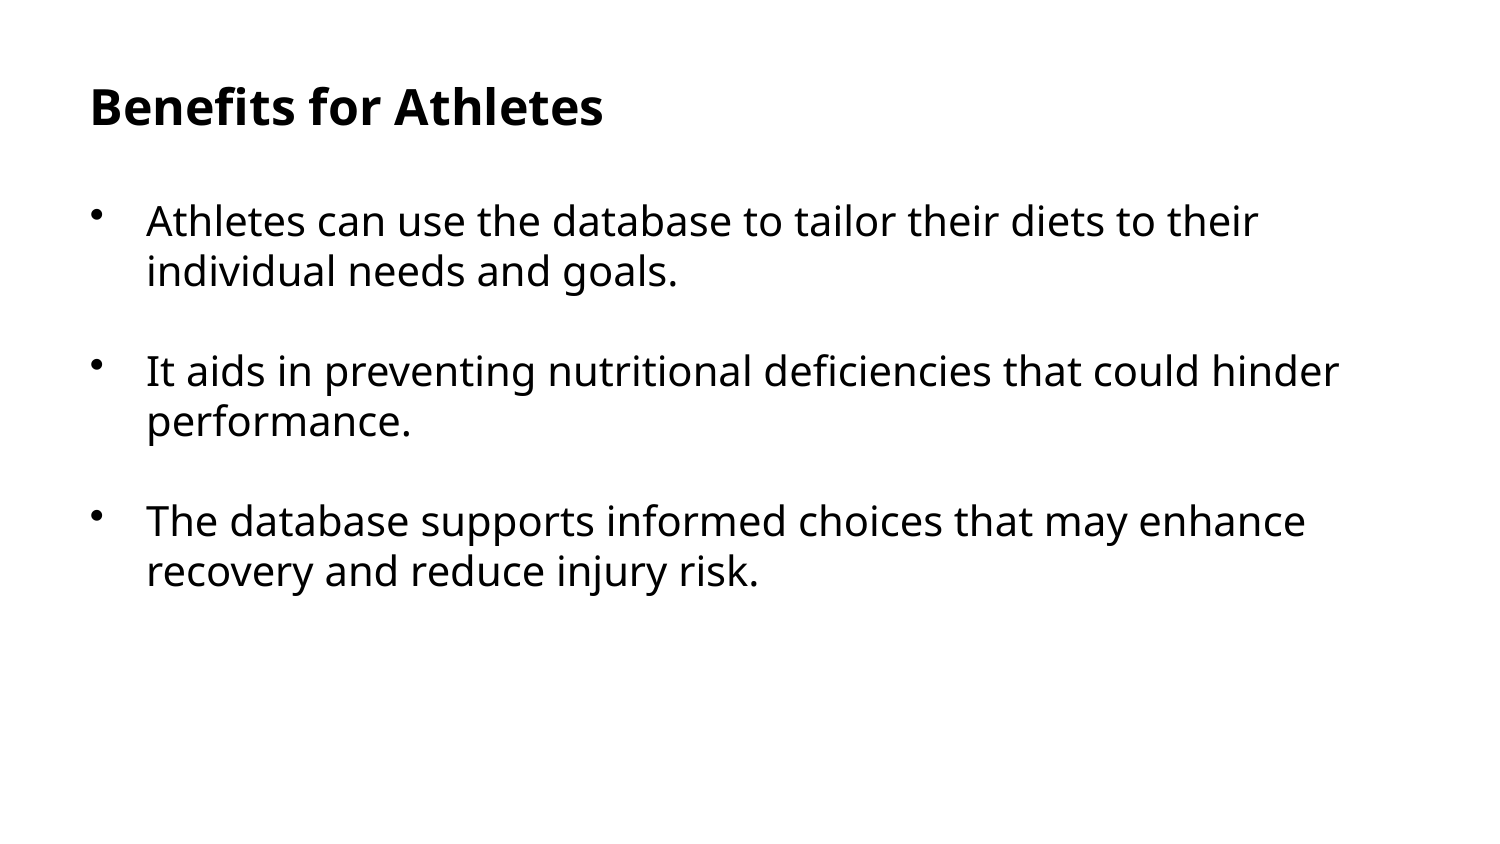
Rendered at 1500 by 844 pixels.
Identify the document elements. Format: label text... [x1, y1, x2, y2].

text_box Benefits for Athletes [74, 37, 1425, 173]
text_box Athletes can use the database to tailor their diets to their individual needs and goals. It aids in preventing nutritional deficiencies that could hinder performance. The database supports informed choices that may enhance recovery and reduce injury risk. [74, 187, 1425, 713]
